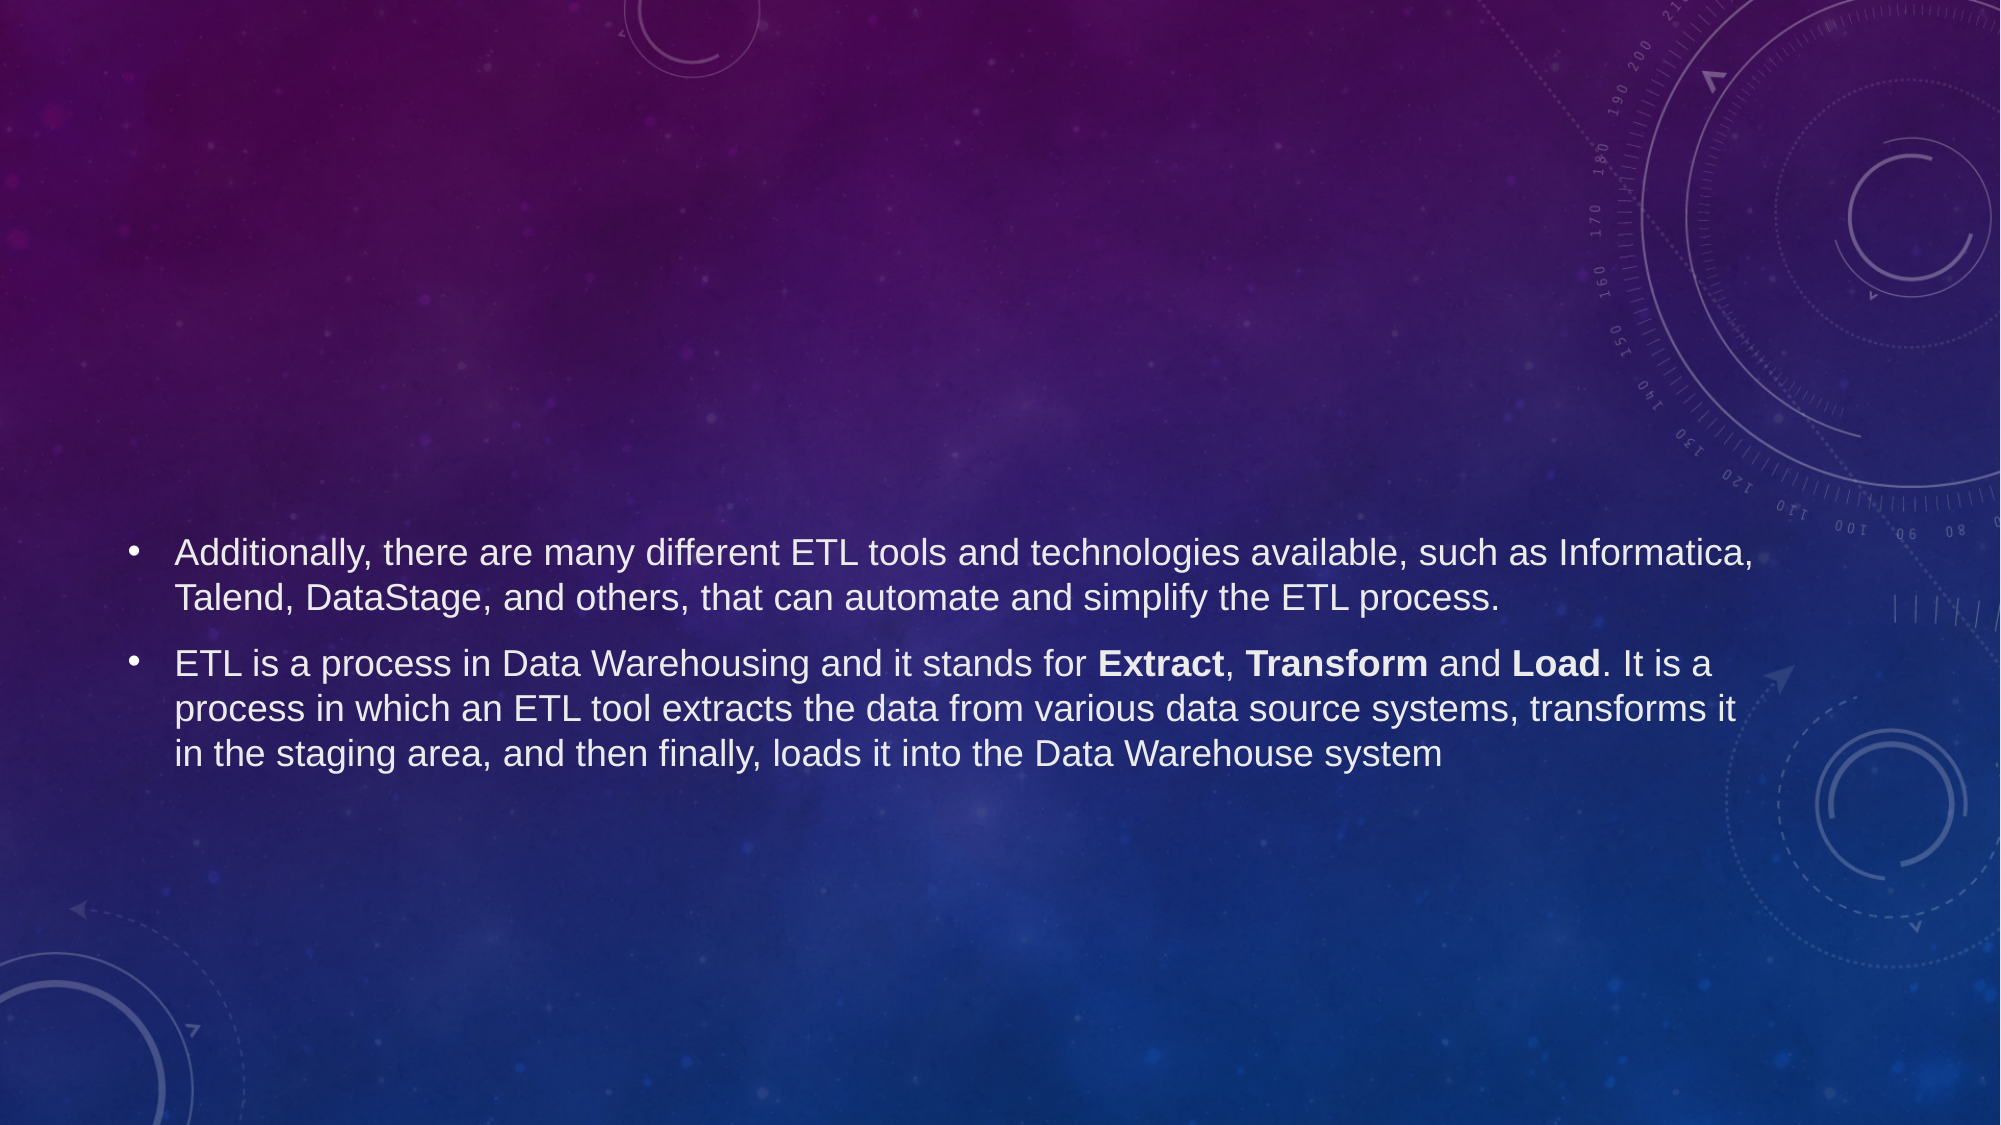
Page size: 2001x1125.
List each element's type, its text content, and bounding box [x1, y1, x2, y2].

list Additionally, there are many different ETL tools and technologies available, such as Informatica, Talend, DataStage, and others, that can automate and simplify the ETL process. ETL is a process in Data Warehousing and it stands for Extract, Transform and Load. It is a process in which an ETL tool extracts the data from various data source systems, transforms it in the staging area, and then finally, loads it into the Data Warehouse system [112, 351, 1775, 950]
picture [0, 0, 2001, 1125]
